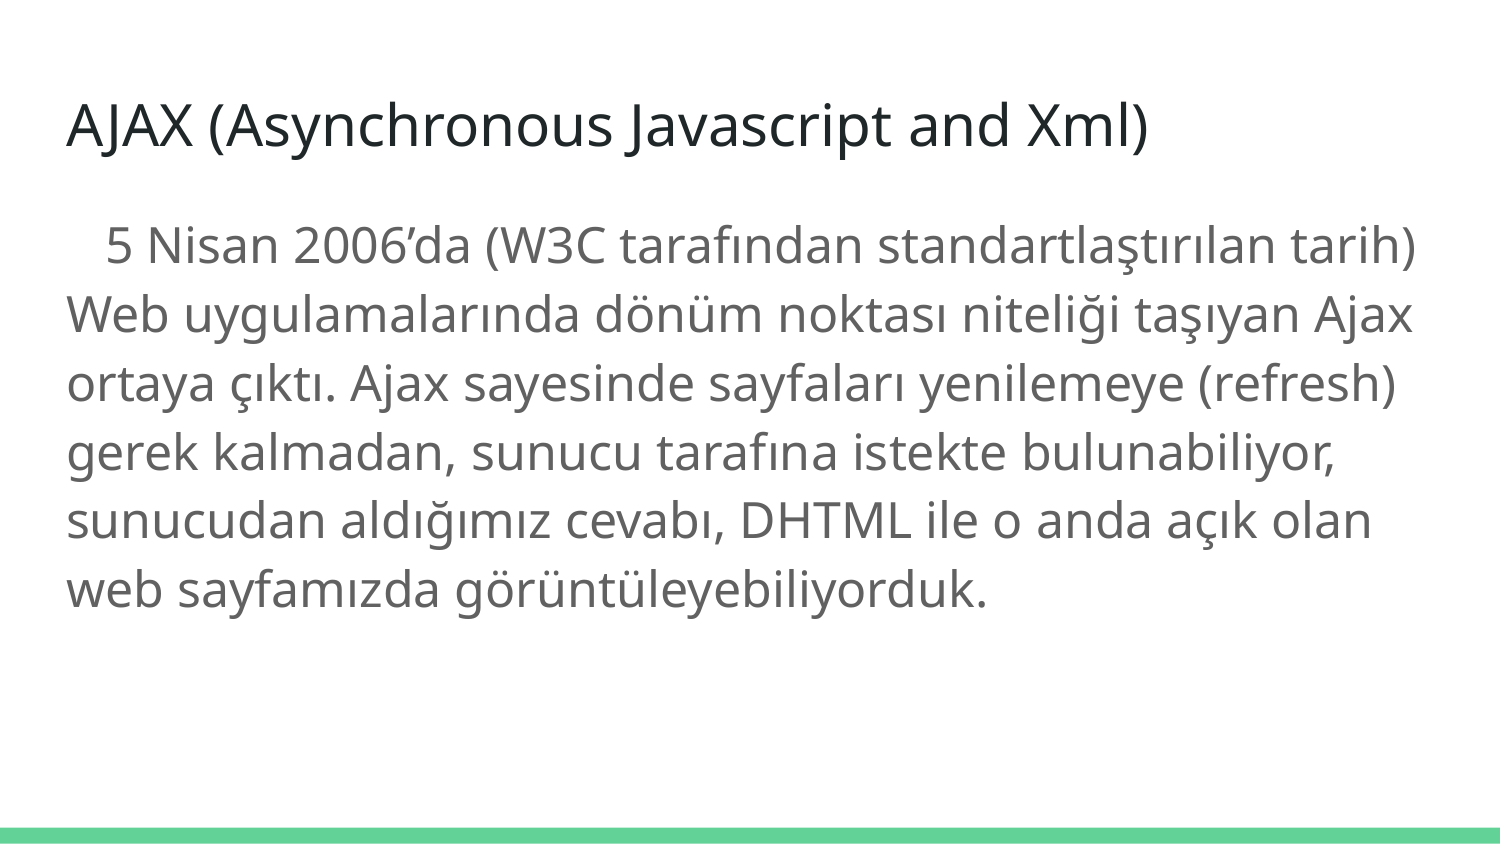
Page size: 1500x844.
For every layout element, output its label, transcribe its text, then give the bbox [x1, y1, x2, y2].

list 5 Nisan 2006’da (W3C tarafından standartlaştırılan tarih) Web uygulamalarında dönüm noktası niteliği taşıyan Ajax ortaya çıktı. Ajax sayesinde sayfaları yenilemeye (refresh) gerek kalmadan, sunucu tarafına istekte bulunabiliyor, sunucudan aldığımız cevabı, DHTML ile o anda açık olan web sayfamızda görüntüleyebiliyorduk. [51, 189, 1449, 750]
title AJAX (Asynchronous Javascript and Xml) [51, 72, 1449, 167]
